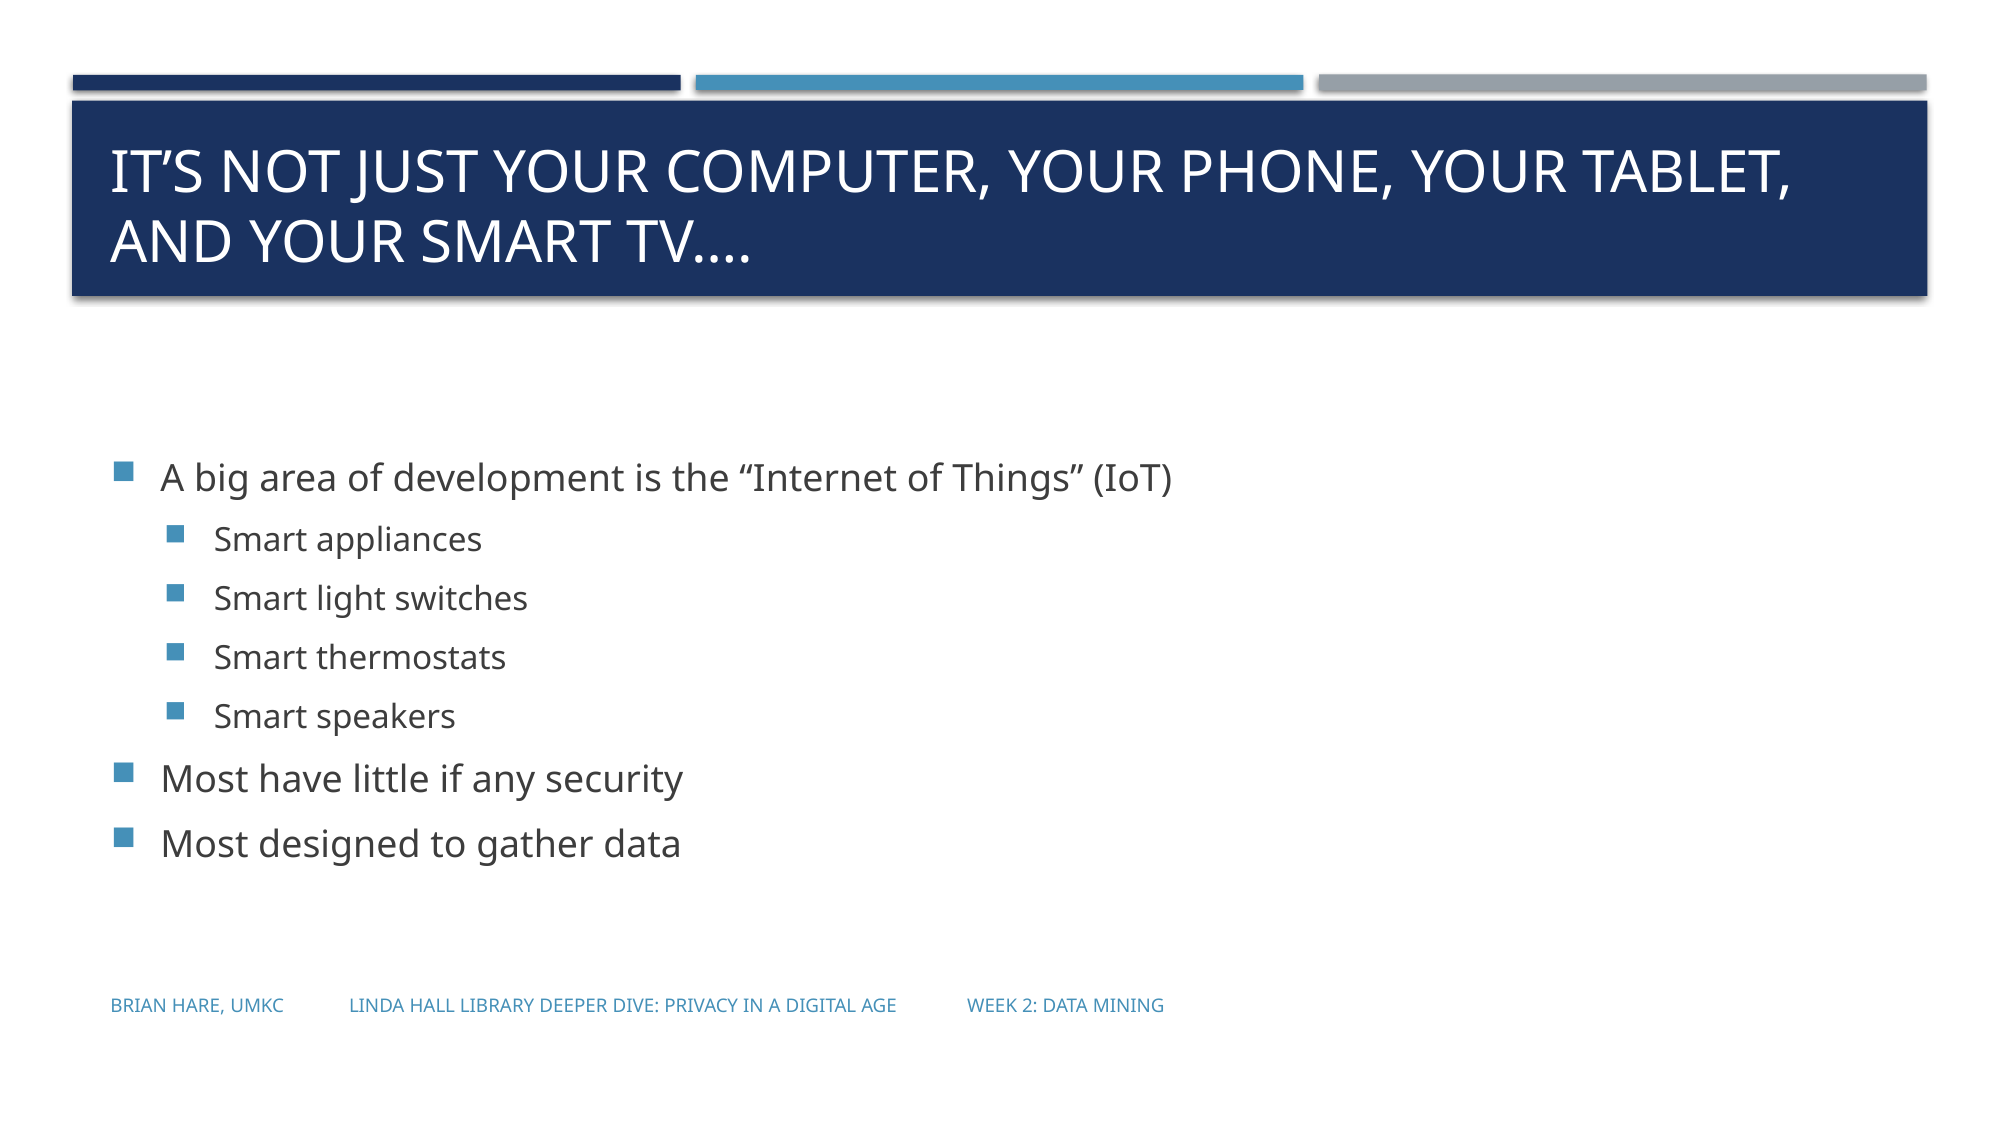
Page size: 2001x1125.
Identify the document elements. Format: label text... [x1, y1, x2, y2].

title It’s not just your computer, your phone, your tablet, and your smart tv…. [95, 115, 1905, 282]
footer Brian Hare, UMKC Linda Hall Library Deeper Dive: Privacy in a Digital Age Week 2: Data Mining [95, 976, 1230, 1037]
list A big area of development is the “Internet of Things” (IoT) Smart appliances Smart light switches Smart thermostats Smart speakers Most have little if any security Most designed to gather data [95, 357, 1905, 962]
